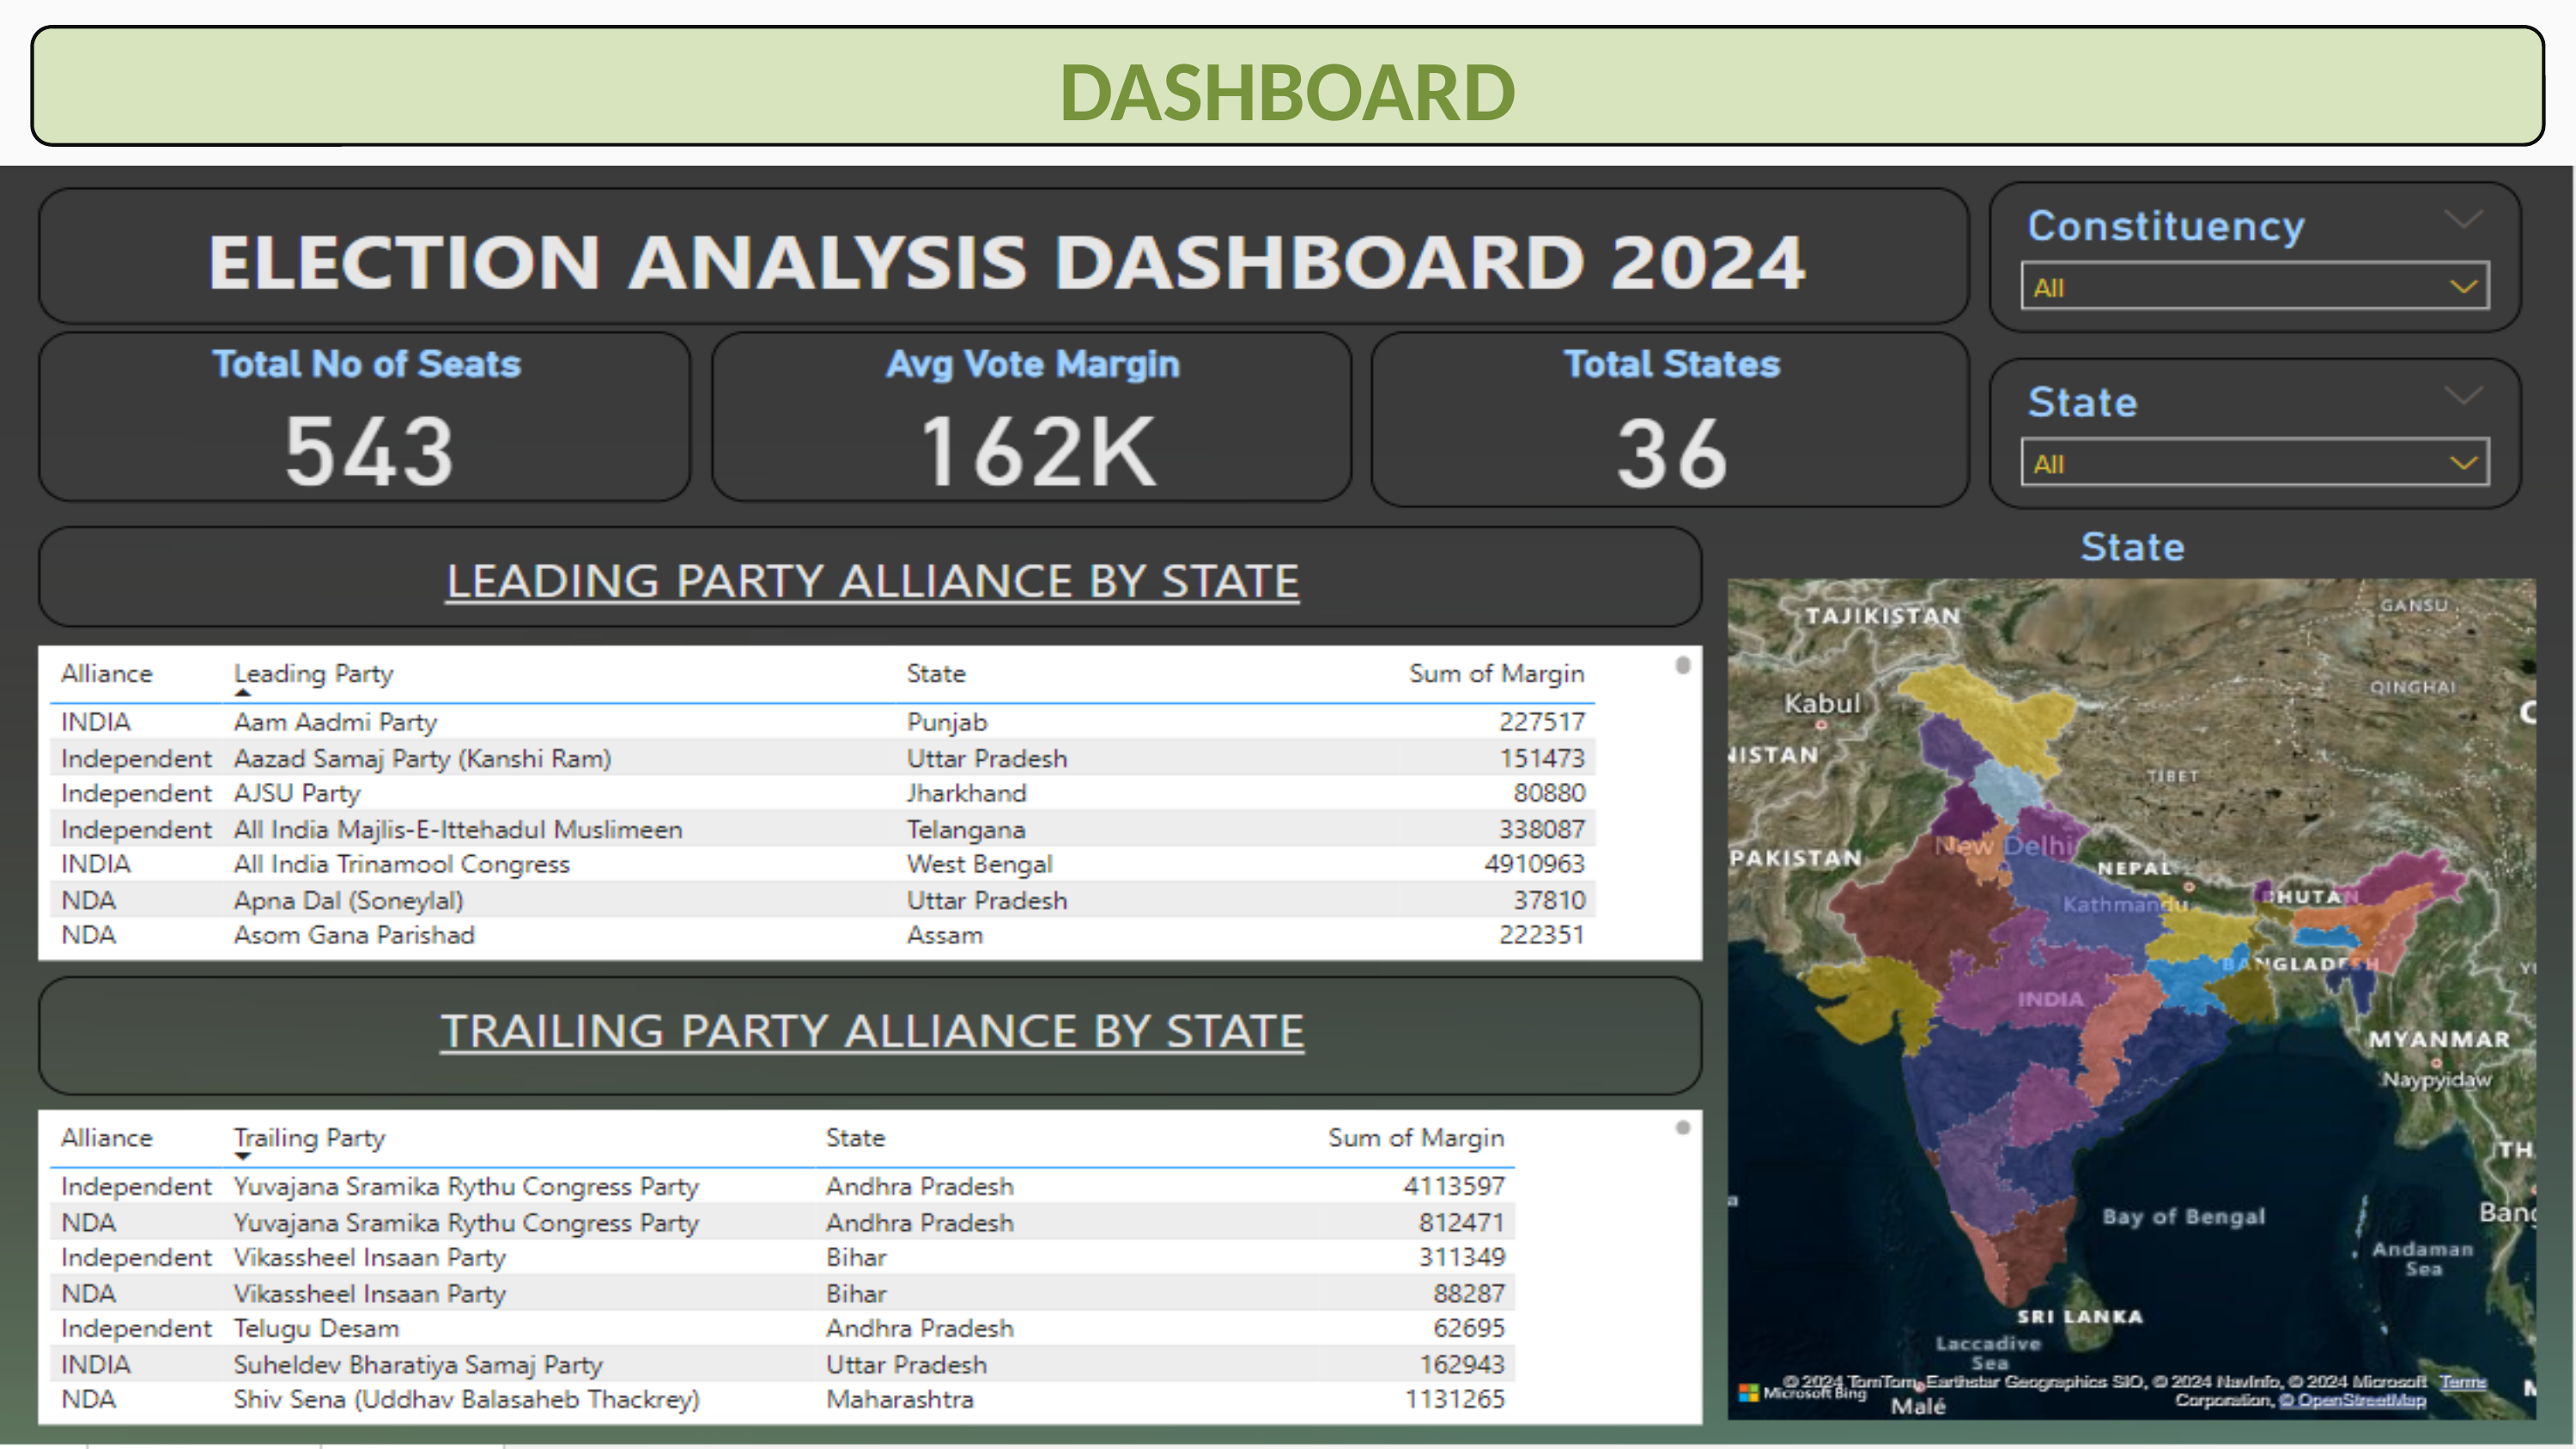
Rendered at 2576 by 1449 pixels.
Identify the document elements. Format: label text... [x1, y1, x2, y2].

picture [0, 166, 2576, 1449]
text_box DASHBOARD [30, 25, 2546, 147]
